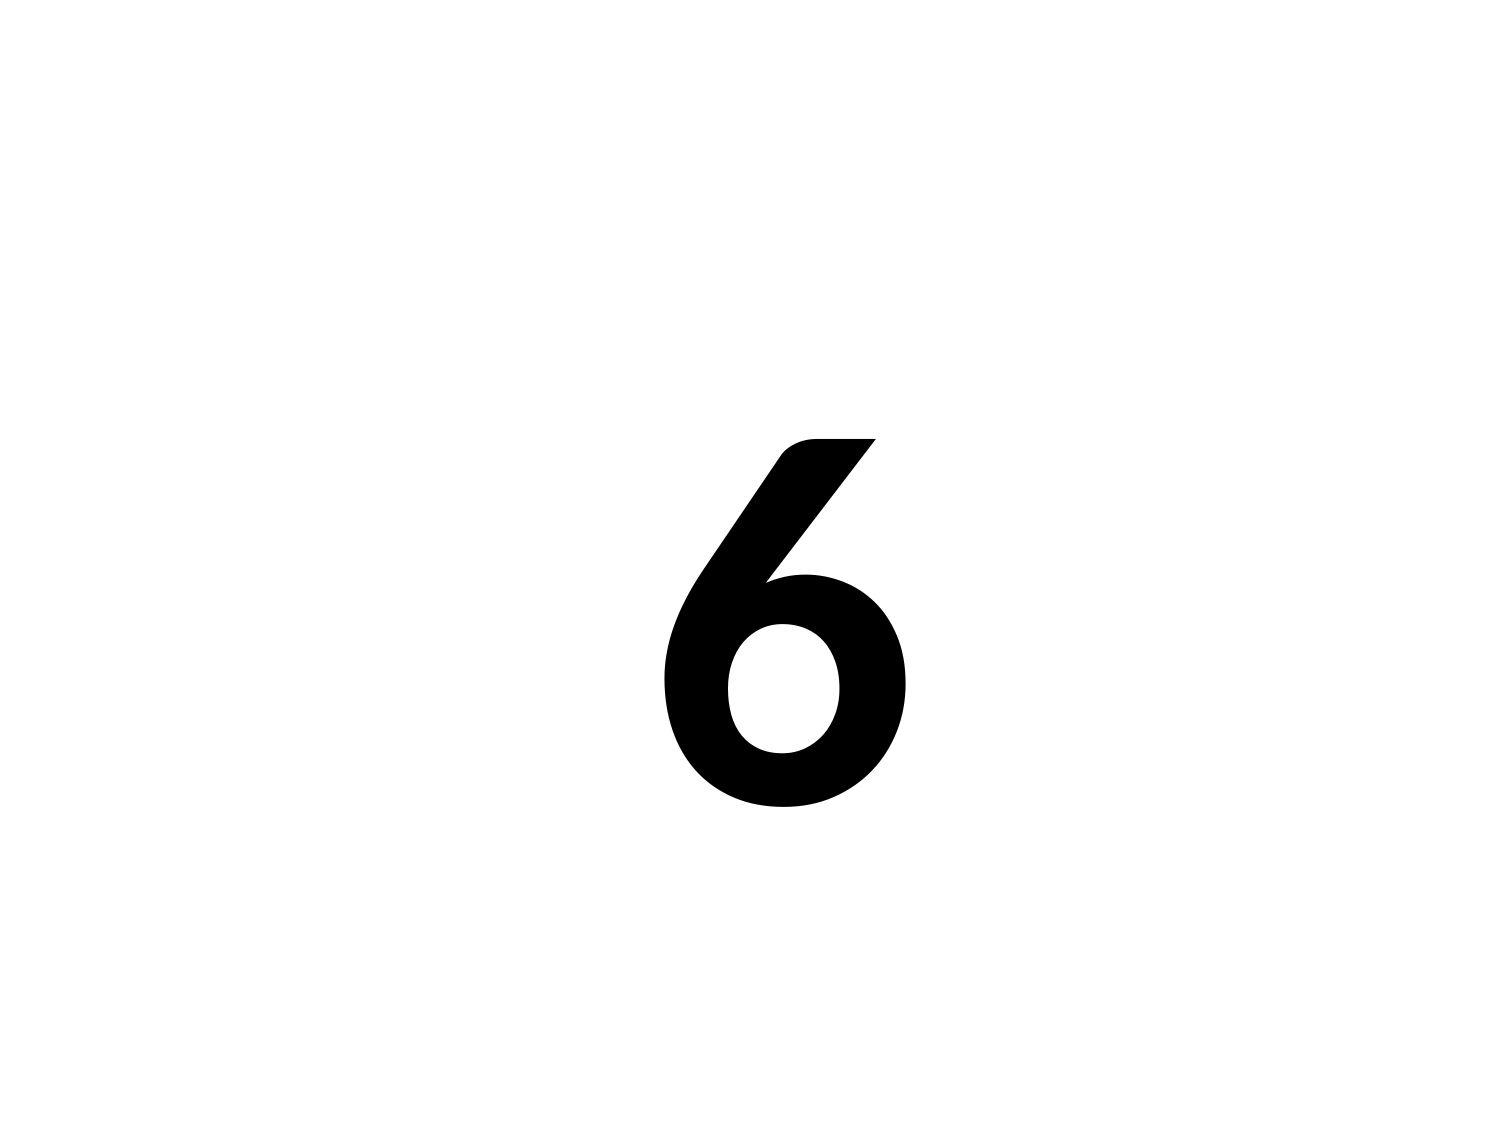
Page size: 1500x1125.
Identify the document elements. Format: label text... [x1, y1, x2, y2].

list 6 [75, 262, 1425, 1005]
